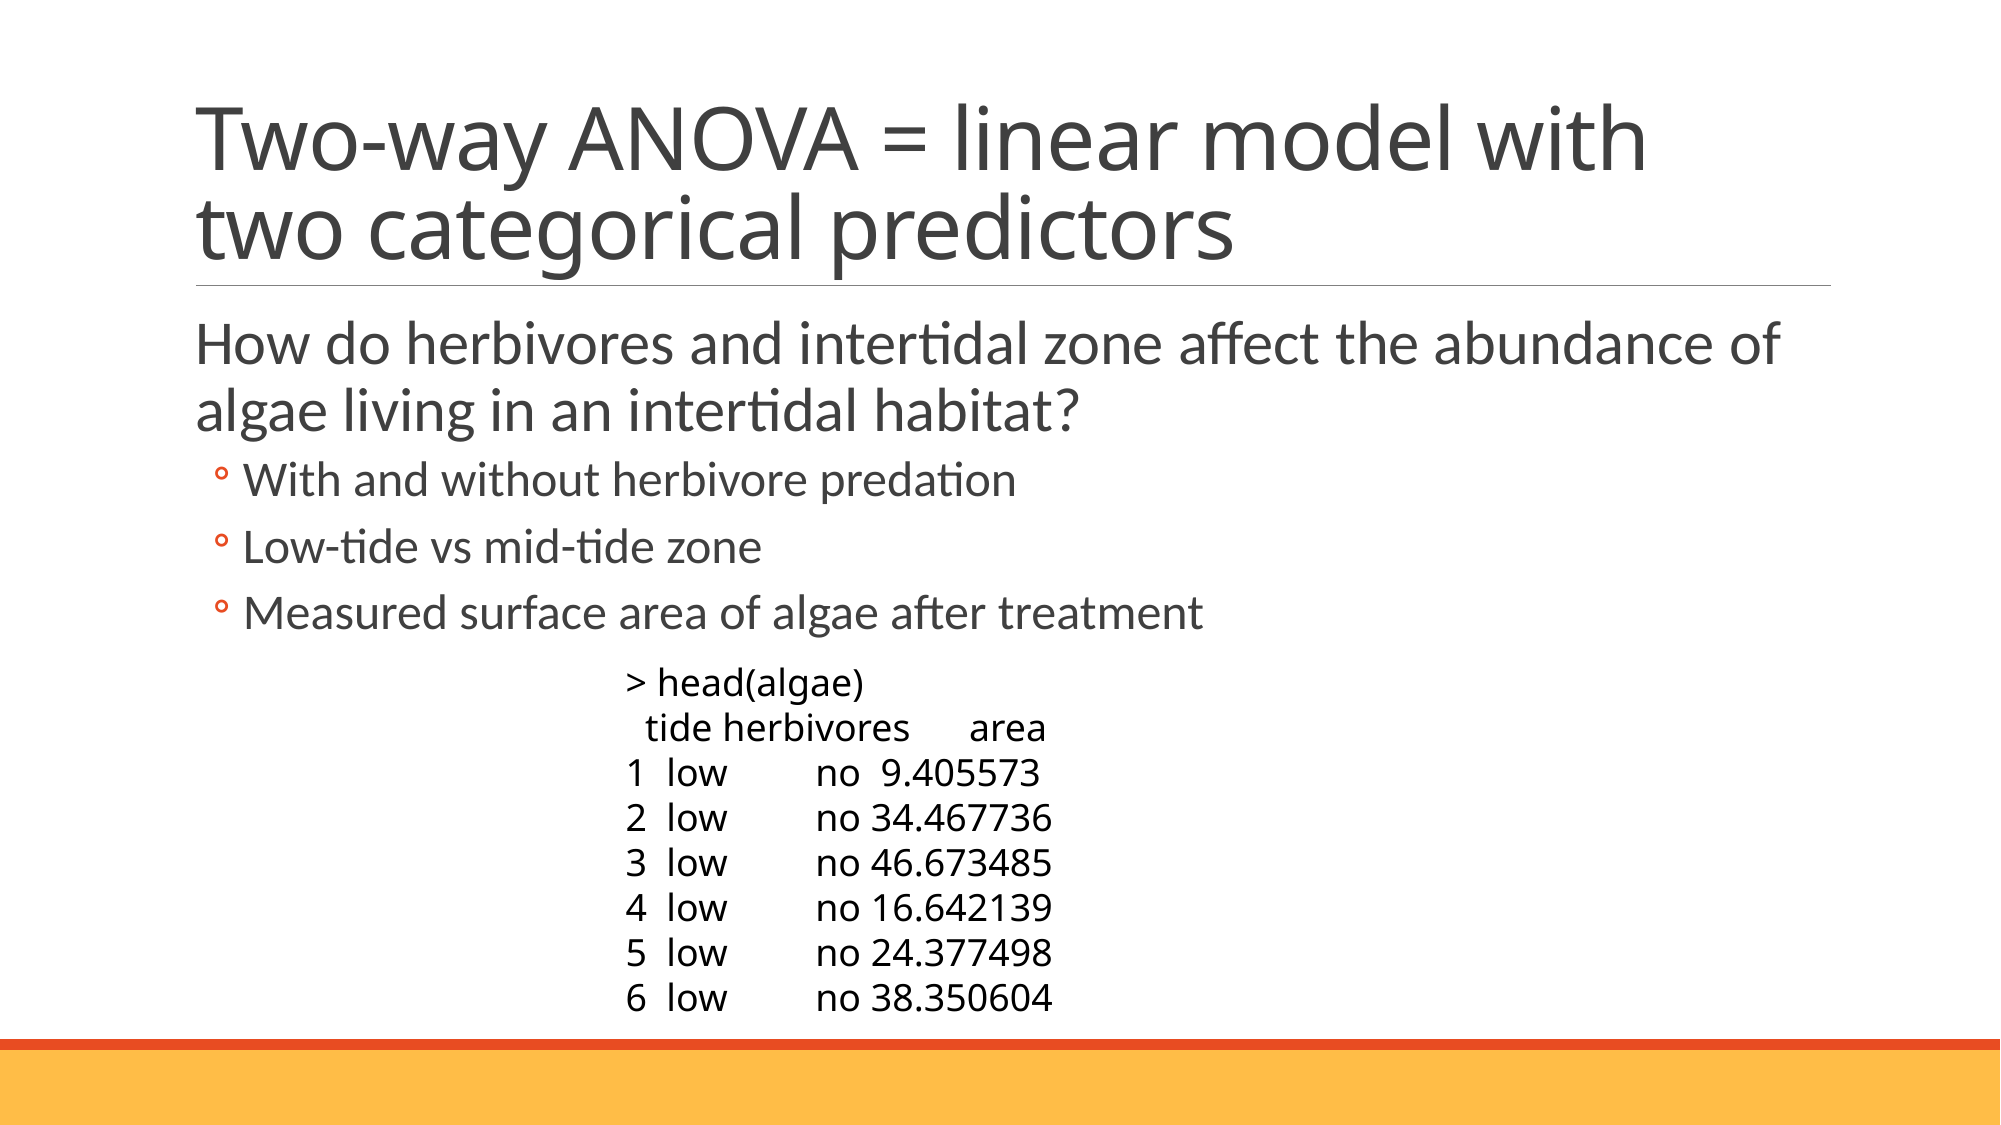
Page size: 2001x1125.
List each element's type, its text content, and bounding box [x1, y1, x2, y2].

list How do herbivores and intertidal zone affect the abundance of algae living in an intertidal habitat? With and without herbivore predation Low-tide vs mid-tide zone Measured surface area of algae after treatment [180, 302, 1830, 963]
title Two-way ANOVA = linear model with two categorical predictors [180, 47, 1830, 285]
text_box > head(algae) tide herbivores area 1 low no 9.405573 2 low no 34.467736 3 low no 46.673485 4 low no 16.642139 5 low no 24.377498 6 low no 38.350604 [610, 651, 1506, 1027]
